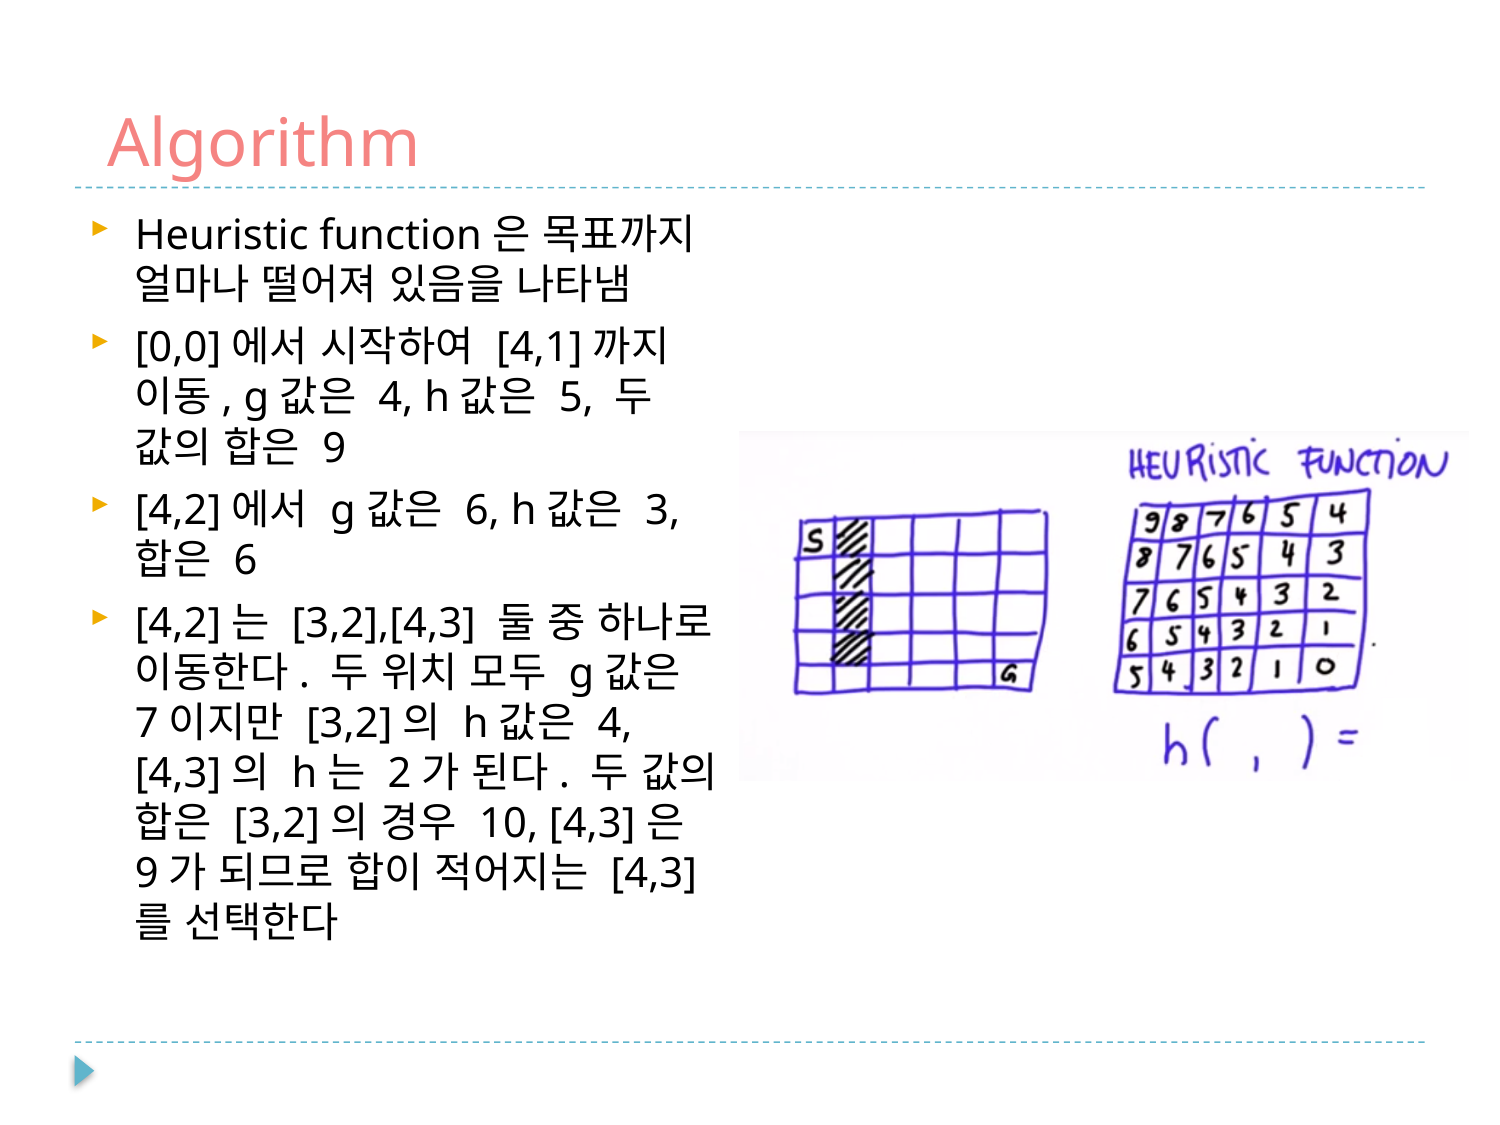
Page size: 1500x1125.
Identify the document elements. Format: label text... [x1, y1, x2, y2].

list Heuristic function은 목표까지 얼마나 떨어져 있음을 나타냄 [0,0]에서 시작하여 [4,1]까지 이동, g값은 4, h값은 5, 두 값의 합은 9 [4,2]에서 g값은 6, h값은 3, 합은 6 [4,2]는 [3,2],[4,3] 둘 중 하나로 이동한다. 두 위치 모두 g값은 7이지만 [3,2]의 h값은 4, [4,3]의 h는 2가 된다. 두 값의 합은 [3,2]의 경우 10, [4,3]은 9가 되므로 합이 적어지는 [4,3]를 선택한다 [75, 200, 738, 1010]
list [738, 431, 1469, 782]
